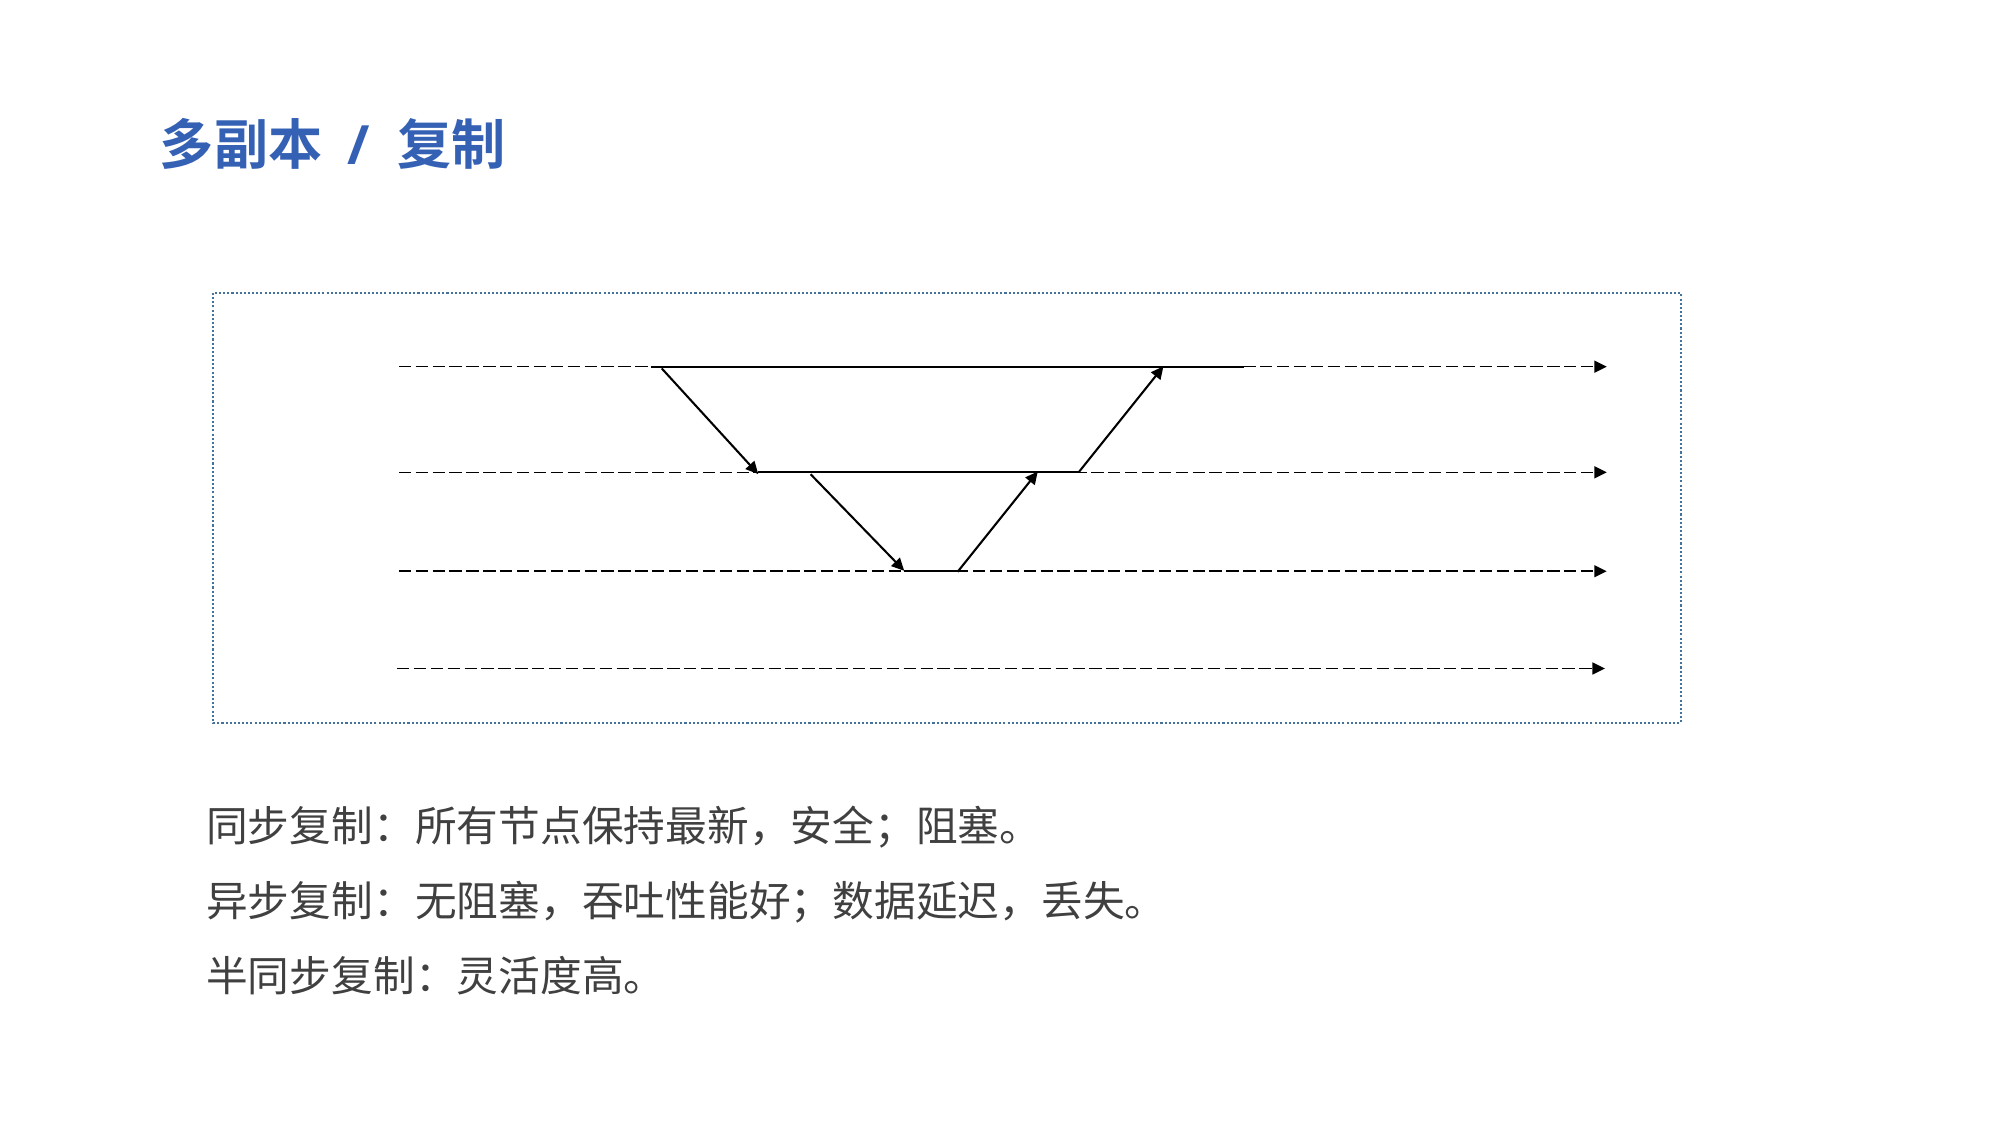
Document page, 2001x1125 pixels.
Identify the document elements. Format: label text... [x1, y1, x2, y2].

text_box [1078, 366, 1164, 473]
text_box [212, 292, 1682, 724]
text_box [661, 368, 759, 475]
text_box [810, 474, 905, 571]
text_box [957, 471, 1038, 572]
text_box 多副本 / 复制 [145, 102, 1882, 183]
text_box 同步复制：所有节点保持最新，安全；阻塞。 异步复制：无阻塞，吞吐性能好；数据延迟，丢失。 半同步复制：灵活度高。 [191, 767, 1814, 1008]
